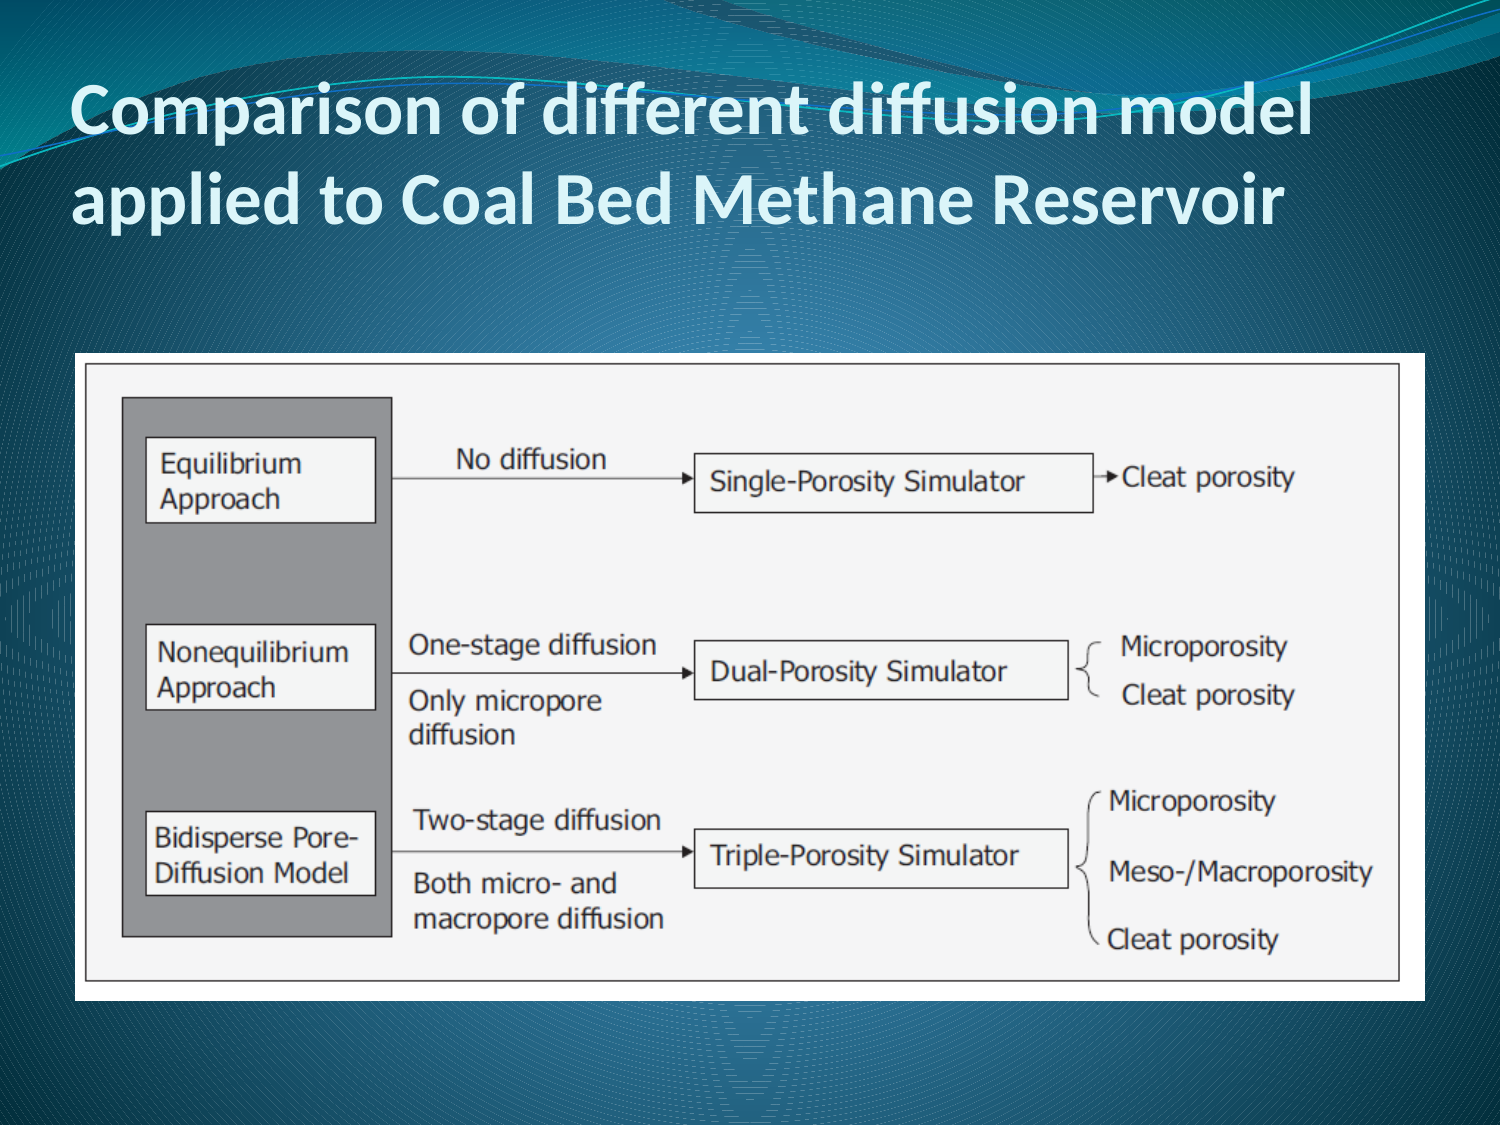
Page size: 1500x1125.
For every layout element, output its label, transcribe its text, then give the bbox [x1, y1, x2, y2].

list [74, 353, 1426, 1002]
title Comparison of different diffusion model applied to Coal Bed Methane Reservoir [70, 210, 1421, 330]
picture [1245, 86, 1253, 94]
